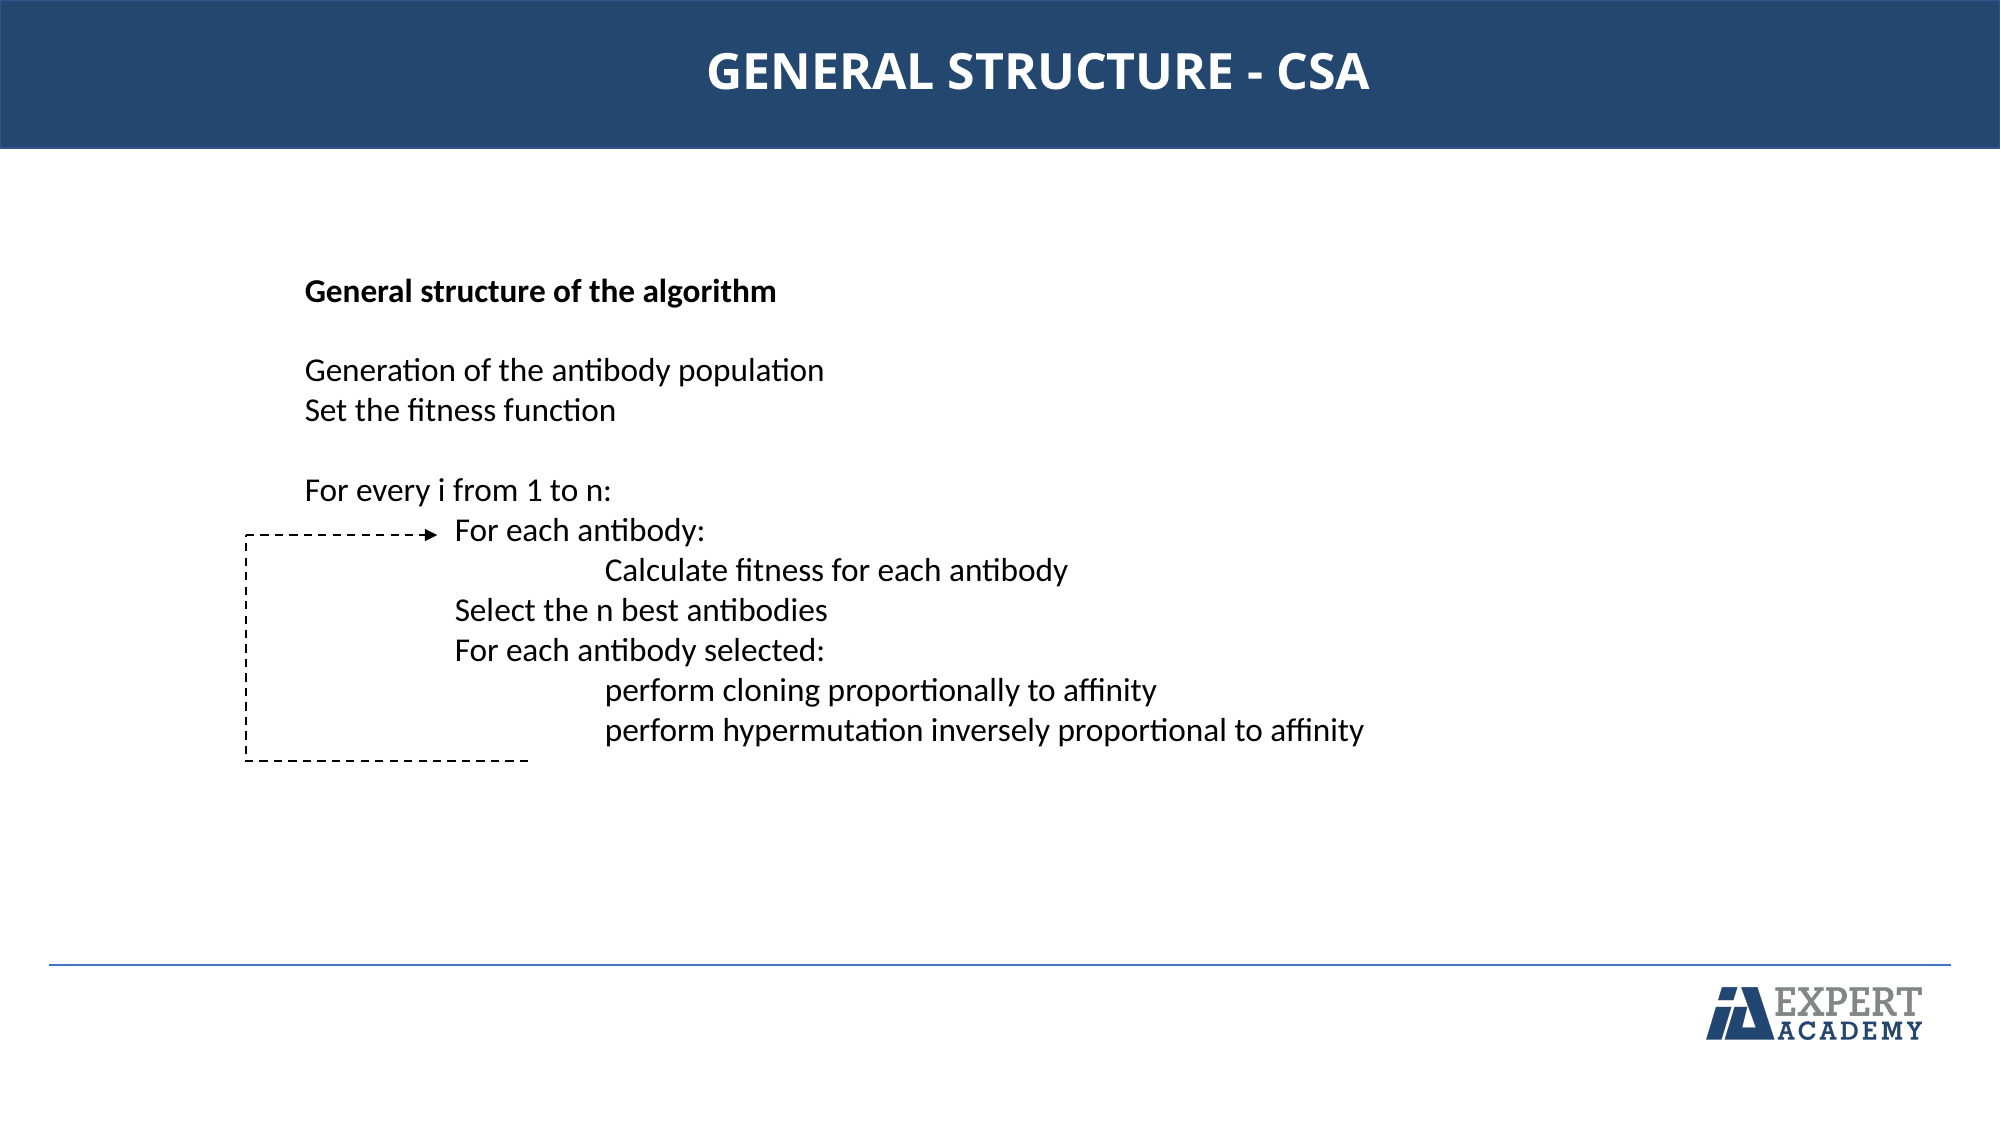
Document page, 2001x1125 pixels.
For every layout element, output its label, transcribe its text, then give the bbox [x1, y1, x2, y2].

text_box General structure of the algorithm Generation of the antibody population Set the fitness function For every i from 1 to n: For each antibody: Calculate fitness for each antibody Select the n best antibodies For each antibody selected: perform cloning proportionally to affinity perform hypermutation inversely proportional to affinity [289, 261, 1402, 756]
text_box GENERAL STRUCTURE - CSA [417, 31, 1660, 108]
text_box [245, 534, 529, 762]
text_box [0, 0, 2000, 149]
picture [1706, 987, 1922, 1040]
